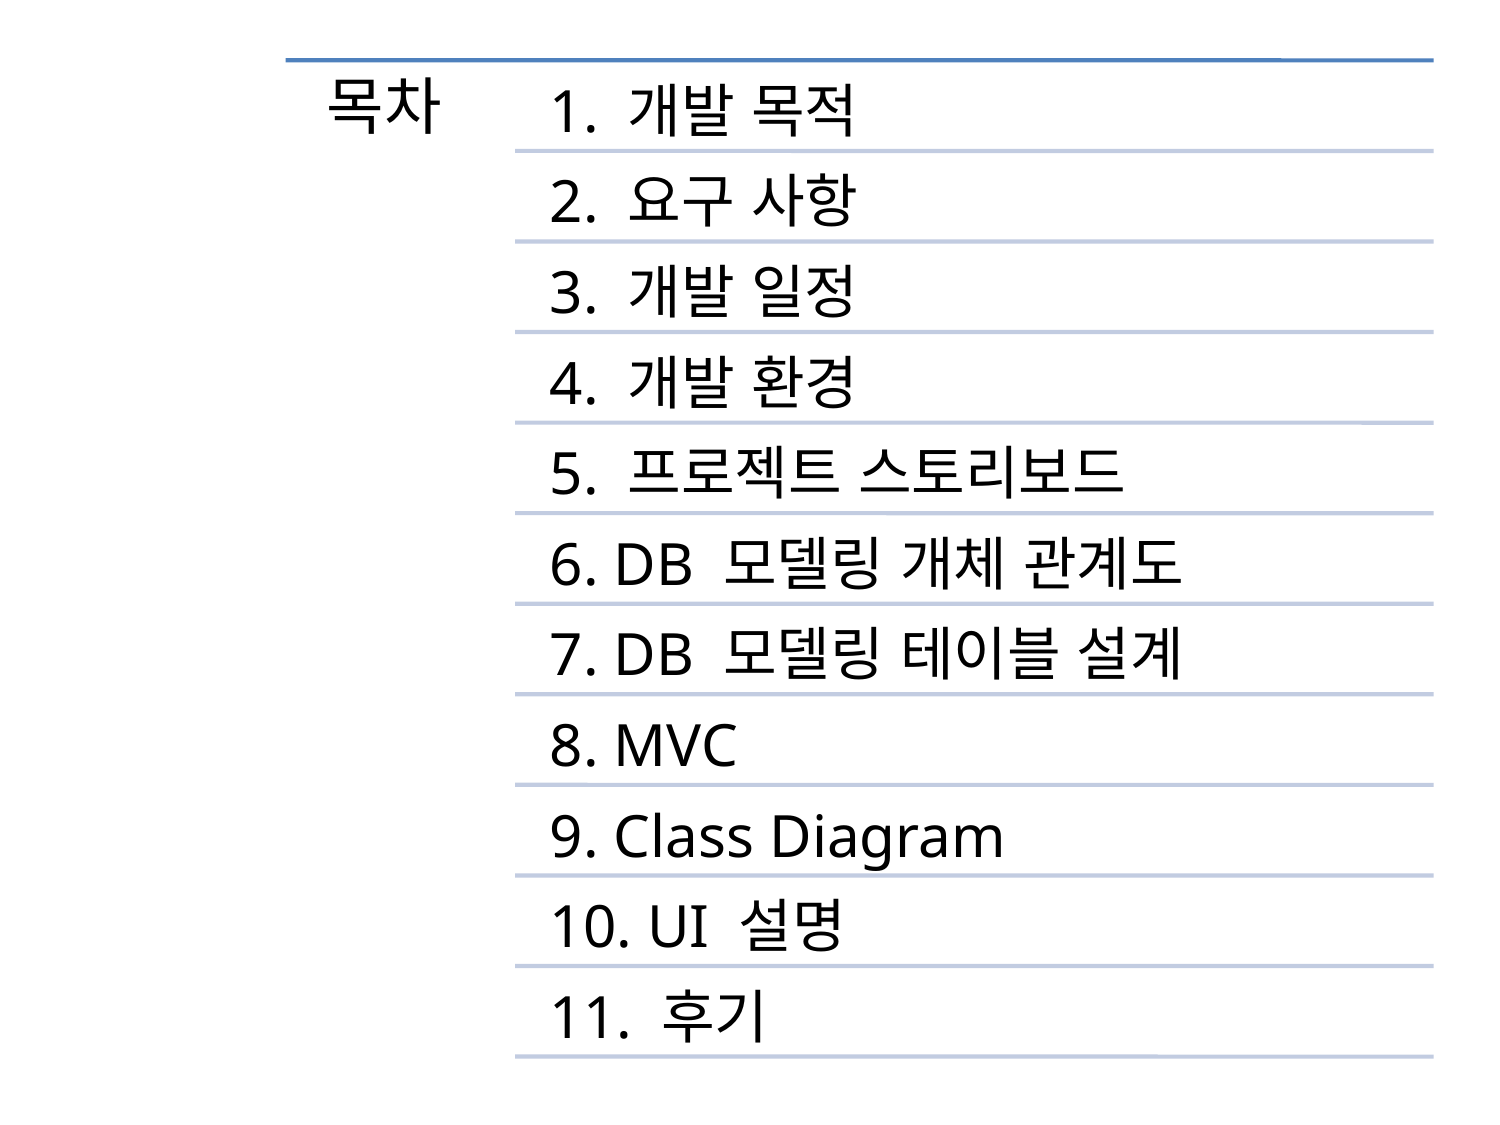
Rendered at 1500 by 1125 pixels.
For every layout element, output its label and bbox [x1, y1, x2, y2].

list [285, 59, 1434, 1062]
